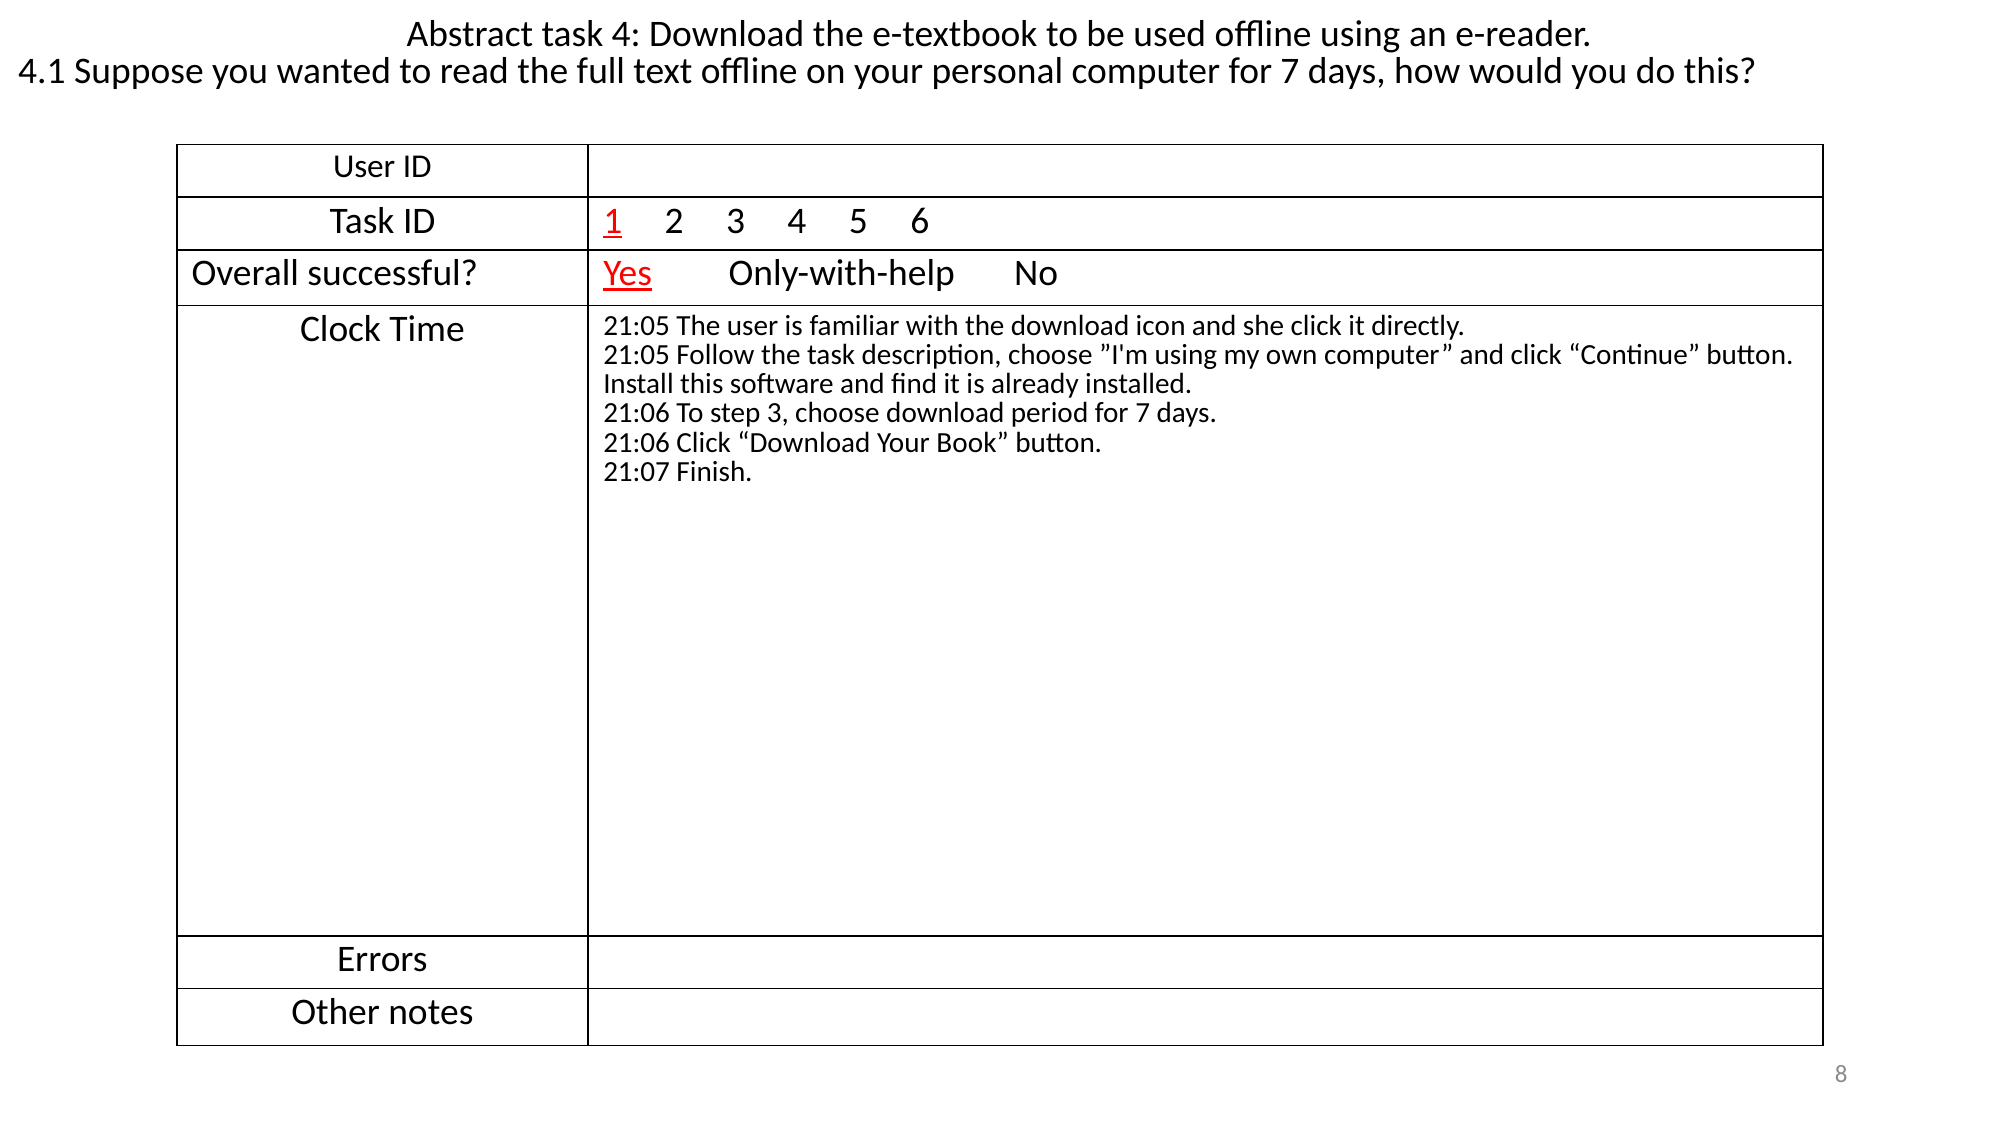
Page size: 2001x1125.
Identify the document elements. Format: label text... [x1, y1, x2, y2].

table_cell Clock Time [178, 306, 587, 935]
table_cell 21:05 The user is familiar with the download icon and she click it directly. 21:05 Follow the task description, choose ”I'm using my own computer” and click “Continue” button. Install this software and find it is already installed. 21:06 To step 3, choose download period for 7 days. 21:06 Click “Download Your Book” button. 21:07 Finish. [589, 306, 1822, 935]
slide_number 8 [1412, 1042, 1863, 1103]
text_box Abstract task 4: Download the e-textbook to be used offline using an e-reader. [3, 1, 1997, 62]
table_header User ID [178, 145, 587, 196]
table_header [589, 145, 1822, 196]
table_cell Overall successful? [178, 251, 587, 305]
table_cell Task ID [178, 198, 587, 249]
table_cell [589, 989, 1822, 1045]
text_box 4.1 Suppose you wanted to read the full text offline on your personal computer for 7 days, how would you do this? [3, 62, 1997, 99]
table_cell 1 2 3 4 5 6 [589, 198, 1822, 249]
table_cell [589, 937, 1822, 988]
table_cell Other notes [178, 989, 587, 1045]
table_cell Errors [178, 937, 587, 988]
table_cell Yes Only-with-help No [589, 251, 1822, 305]
